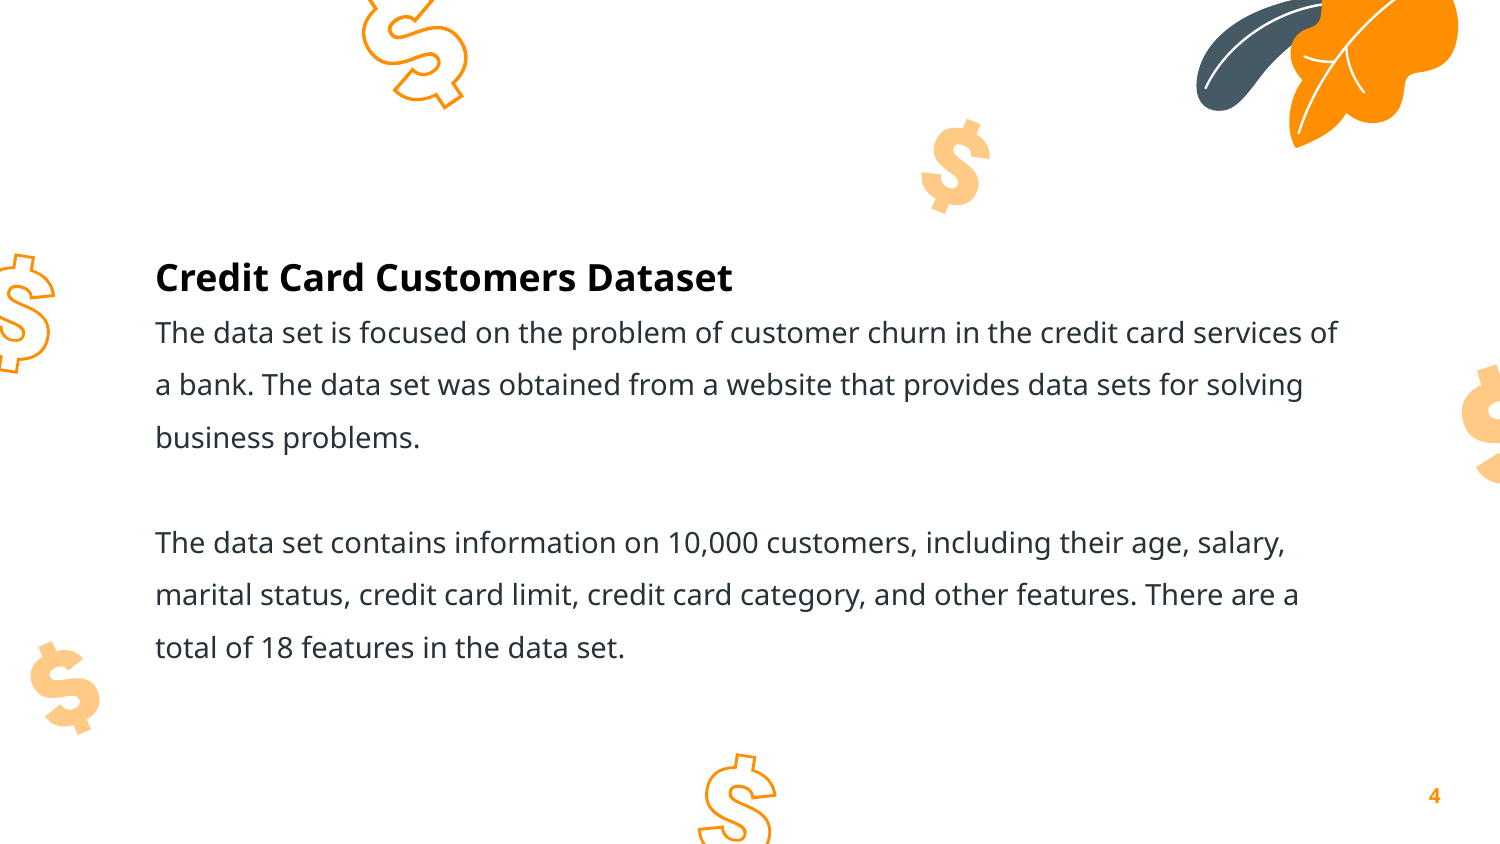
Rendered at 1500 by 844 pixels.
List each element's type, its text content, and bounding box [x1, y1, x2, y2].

text_box Credit Card Customers Dataset [140, 195, 886, 314]
text_box The data set is focused on the problem of customer churn in the credit card services of a bank. The data set was obtained from a website that provides data sets for solving business problems. The data set contains information on 10,000 customers, including their age, salary, marital status, credit card limit, credit card category, and other features. There are a total of 18 features in the data set. [140, 289, 1377, 672]
text_box [921, 118, 990, 215]
slide_number 4 [1389, 764, 1480, 830]
